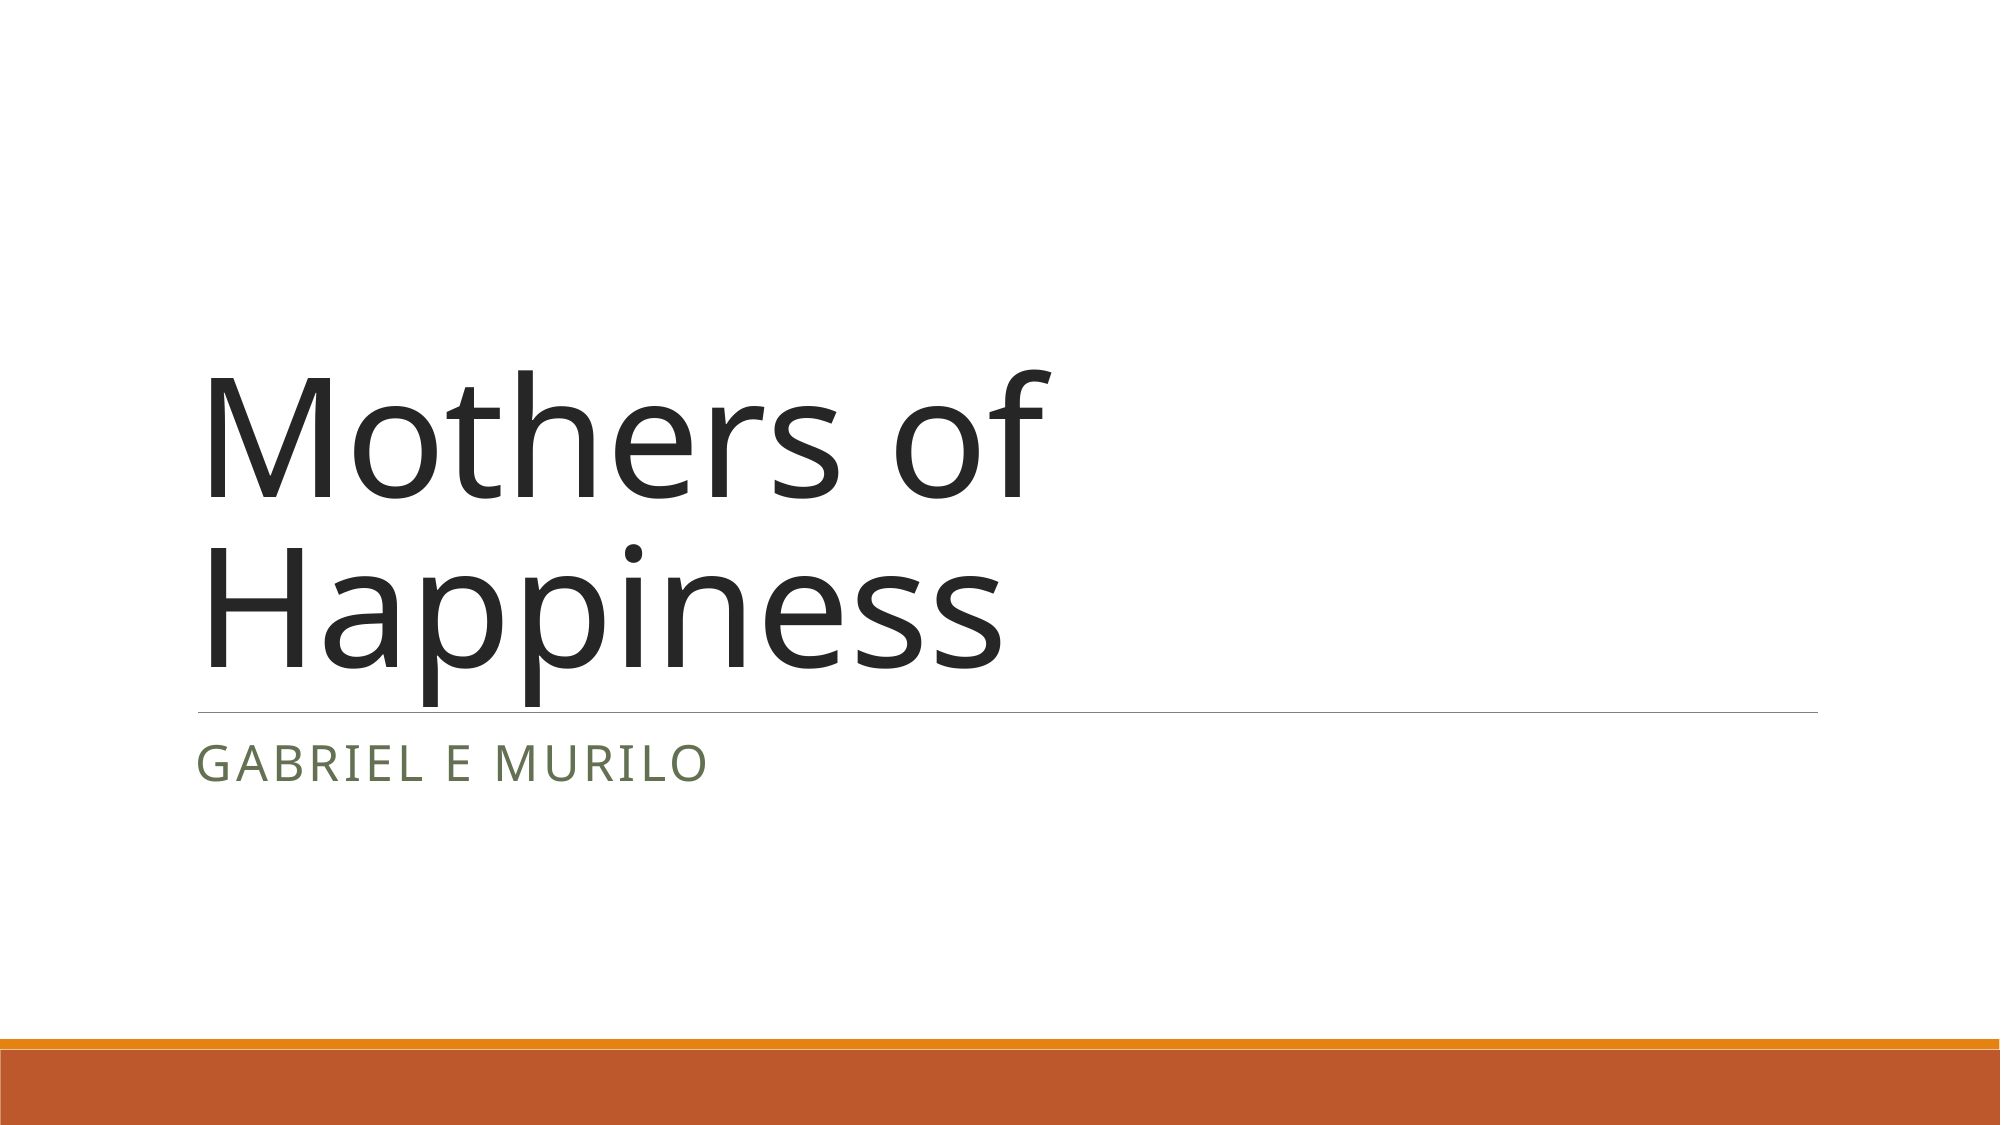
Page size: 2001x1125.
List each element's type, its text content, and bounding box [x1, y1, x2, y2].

title Mothers of Happiness [180, 124, 1830, 710]
subtitle Gabriel e Murilo [180, 730, 1831, 919]
